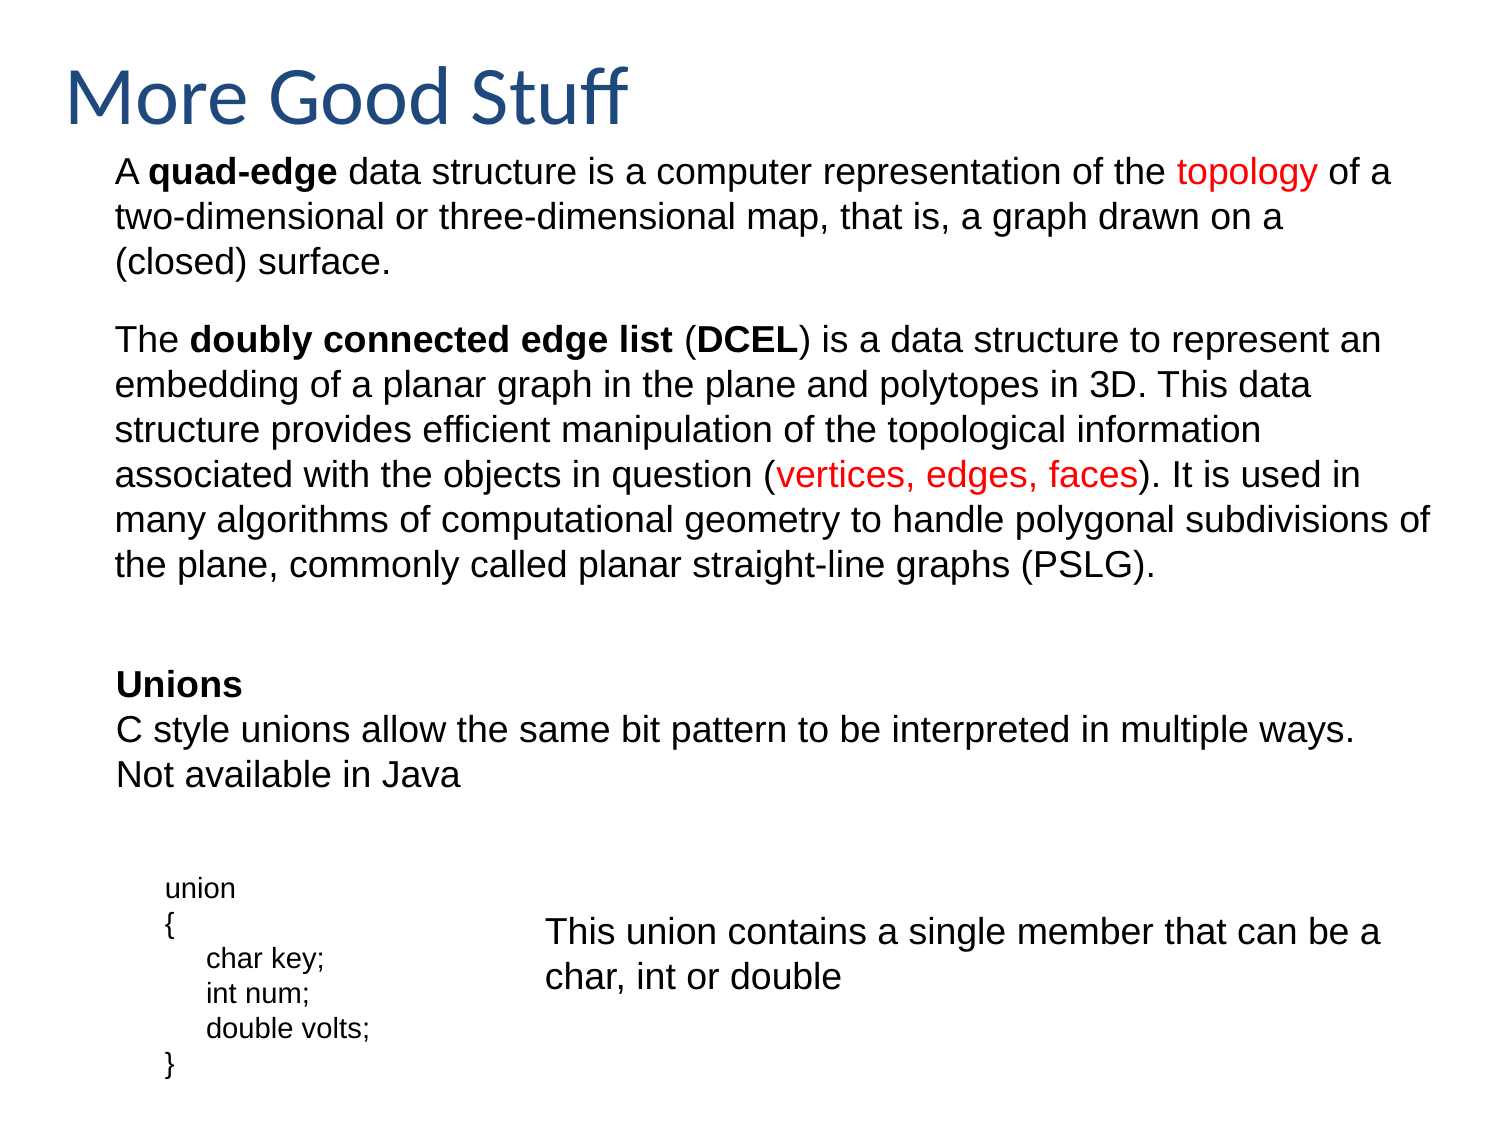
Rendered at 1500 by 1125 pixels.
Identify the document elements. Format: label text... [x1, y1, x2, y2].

text_box This union contains a single member that can be a char, int or double [529, 899, 1396, 1005]
text_box The doubly connected edge list (DCEL) is a data structure to represent an embedding of a planar graph in the plane and polytopes in 3D. This data structure provides efficient manipulation of the topological information associated with the objects in question (vertices, edges, faces). It is used in many algorithms of computational geometry to handle polygonal subdivisions of the plane, commonly called planar straight-line graphs (PSLG). [99, 307, 1463, 593]
text_box A quad-edge data structure is a computer representation of the topology of a two-dimensional or three-dimensional map, that is, a graph drawn on a (closed) surface. [99, 139, 1425, 290]
text_box Unions C style unions allow the same bit pattern to be interpreted in multiple ways. Not available in Java [100, 653, 1401, 803]
text_box union { char key; int num; double volts; } [150, 862, 386, 1087]
text_box More Good Stuff [49, 33, 1084, 149]
